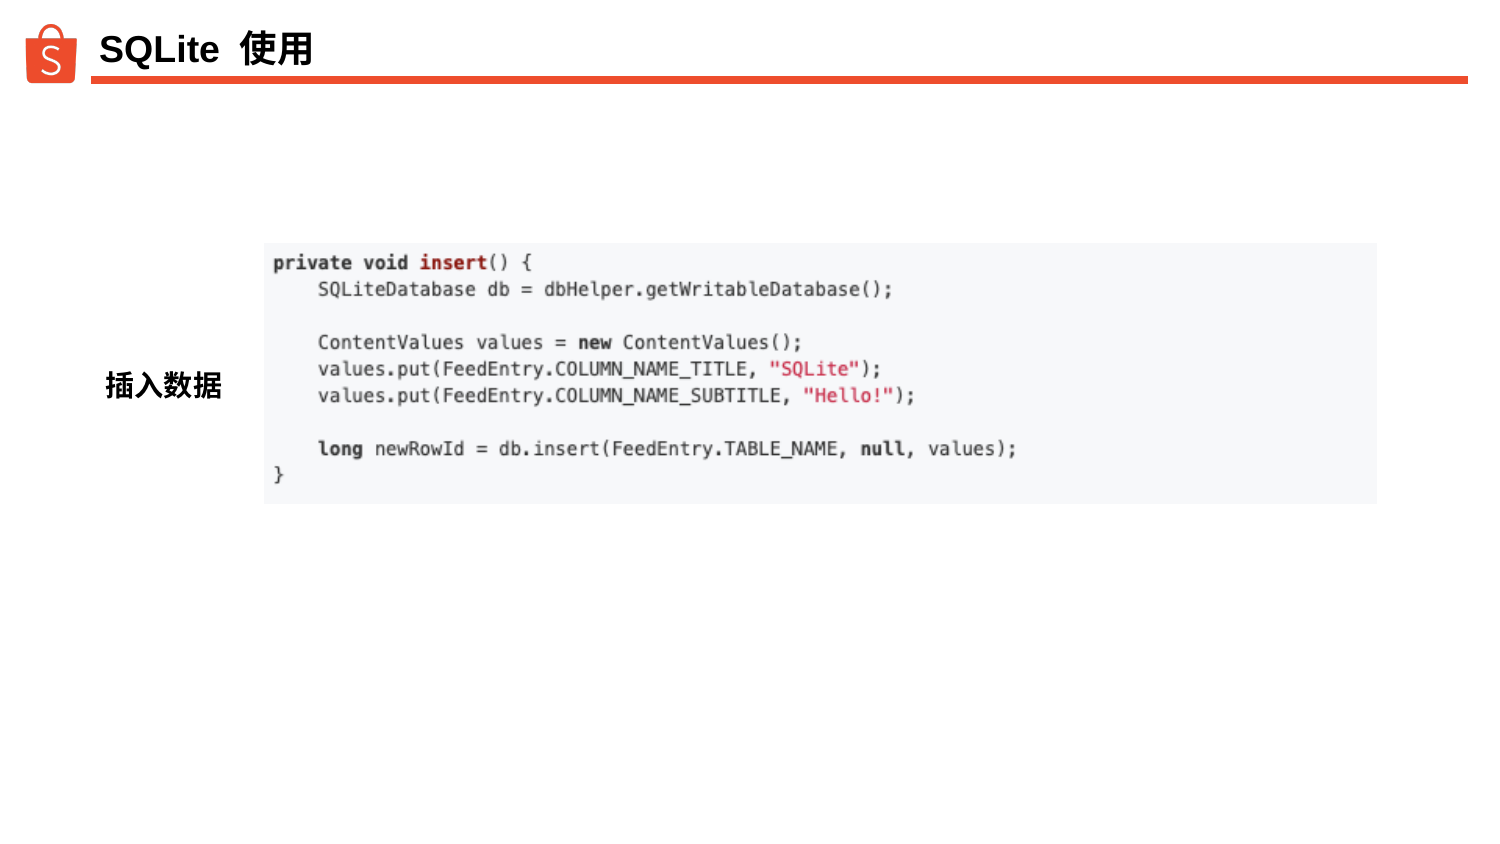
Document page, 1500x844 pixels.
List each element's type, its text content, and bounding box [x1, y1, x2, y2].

text_box 插入数据 [90, 351, 241, 417]
picture [25, 24, 81, 86]
title SQLite 使用 [90, 7, 1413, 80]
picture [263, 242, 1377, 505]
